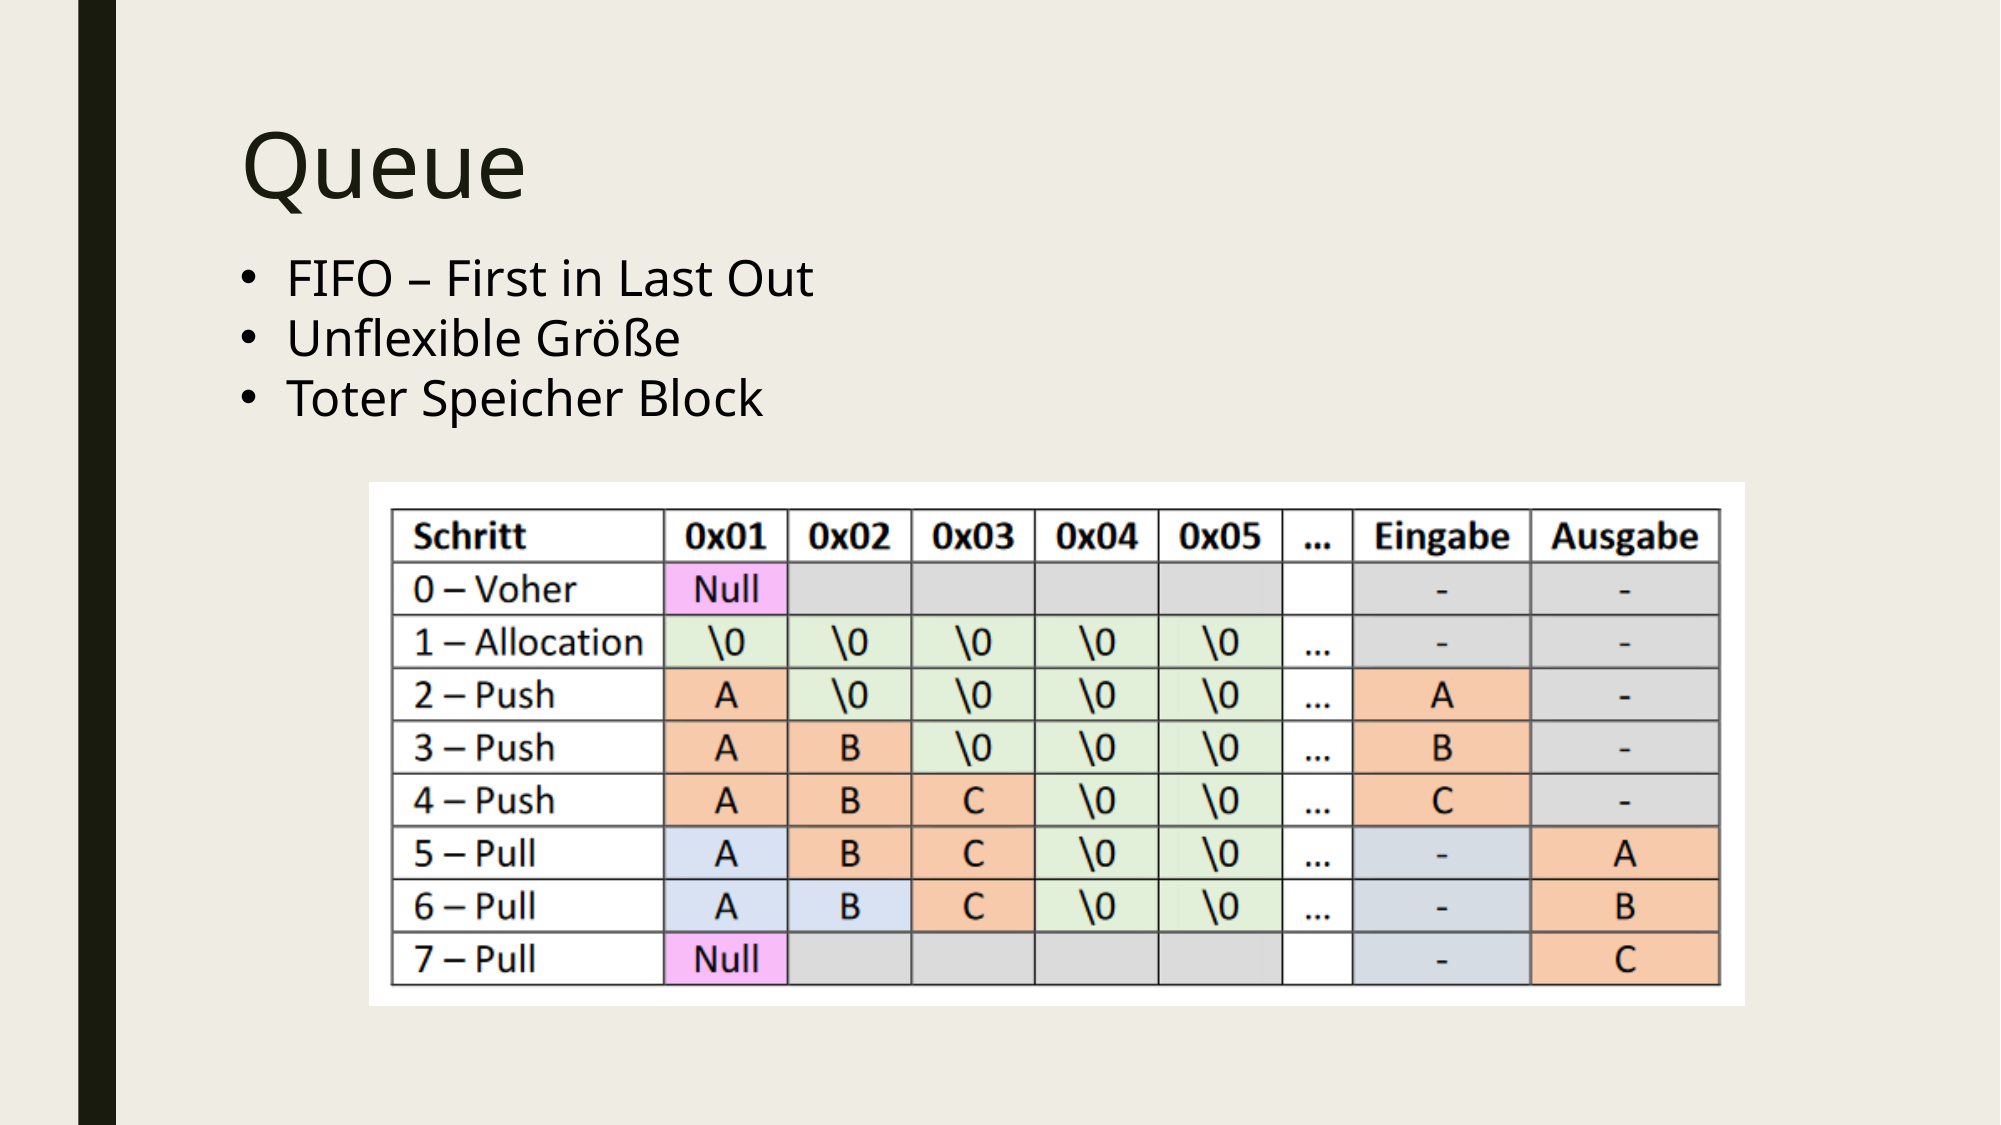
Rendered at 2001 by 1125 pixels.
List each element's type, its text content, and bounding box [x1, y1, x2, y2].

picture [369, 482, 1745, 1006]
text_box FIFO – First in Last Out Unflexible Größe Toter Speicher Block [224, 238, 837, 479]
title Queue [225, 112, 1800, 357]
